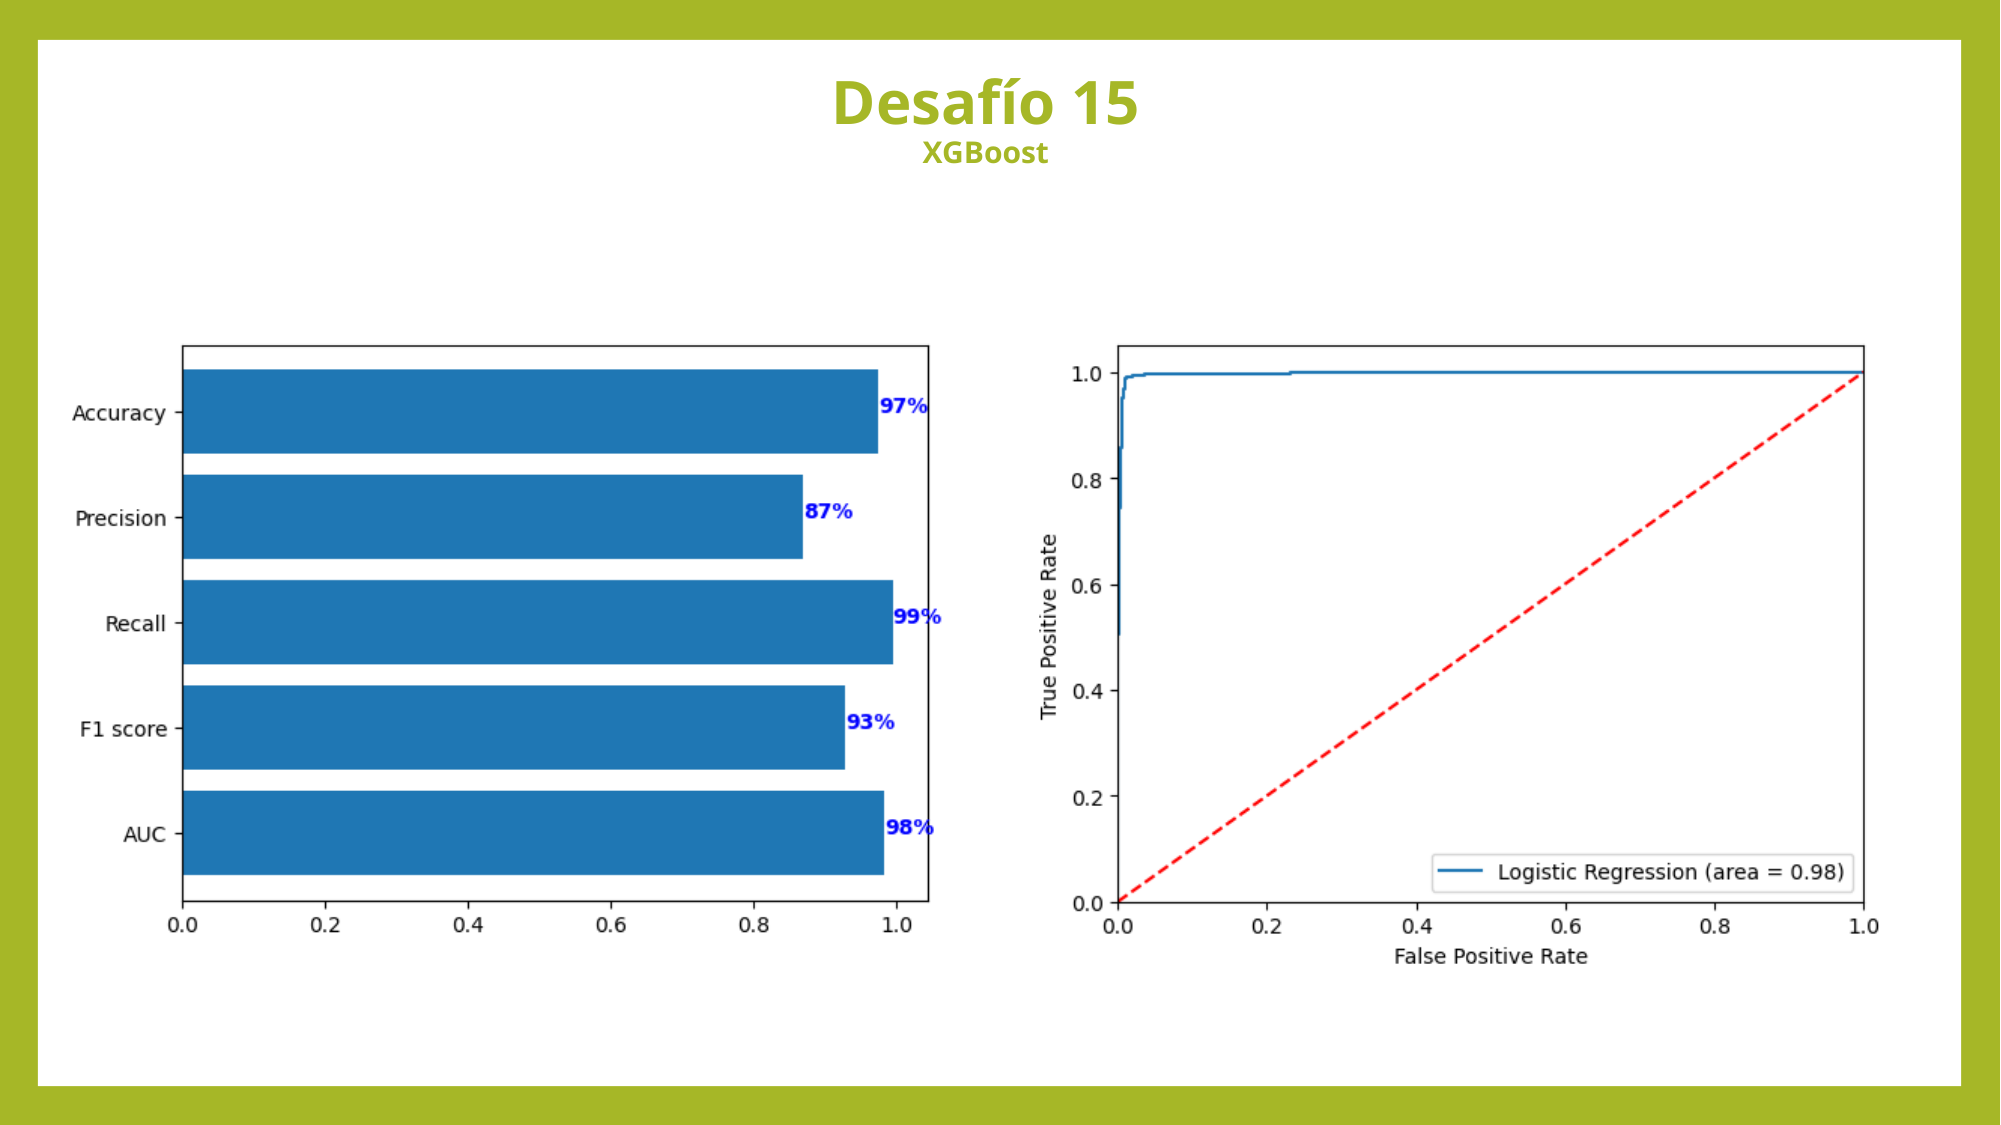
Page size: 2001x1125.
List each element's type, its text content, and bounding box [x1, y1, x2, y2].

picture [68, 338, 949, 943]
title Desafío 15 XGBoost [176, 64, 1796, 287]
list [1035, 338, 1890, 974]
